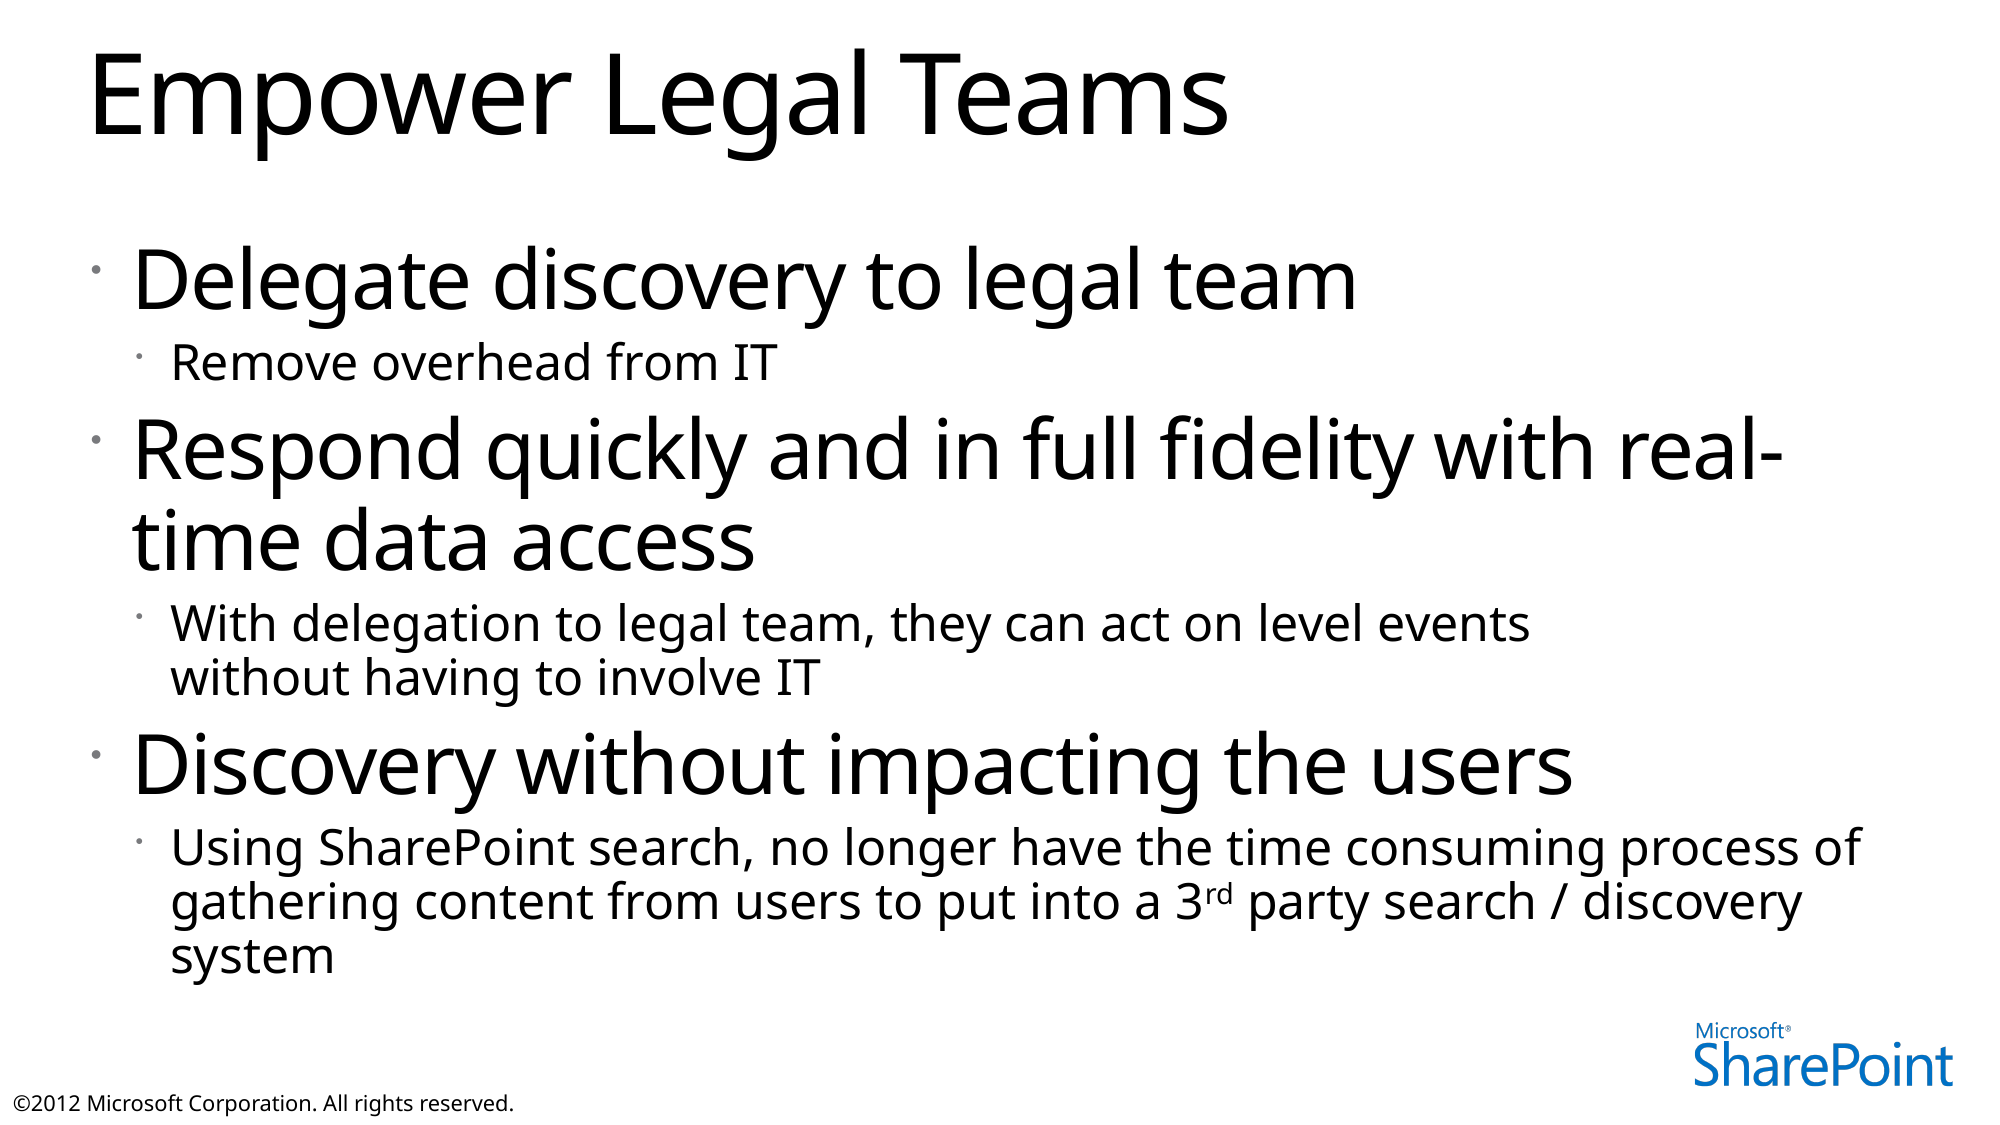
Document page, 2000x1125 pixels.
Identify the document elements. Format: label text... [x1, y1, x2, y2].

list Delegate discovery to legal team Remove overhead from IT Respond quickly and in full fidelity with real-time data access With delegation to legal team, they can act on level events without having to involve IT Discovery without impacting the users Using SharePoint search, no longer have the time consuming process of gathering content from users to put into a 3rd party search / discovery system [85, 237, 1914, 573]
title Empower Legal Teams [85, 37, 1914, 161]
picture [1690, 1007, 1953, 1098]
